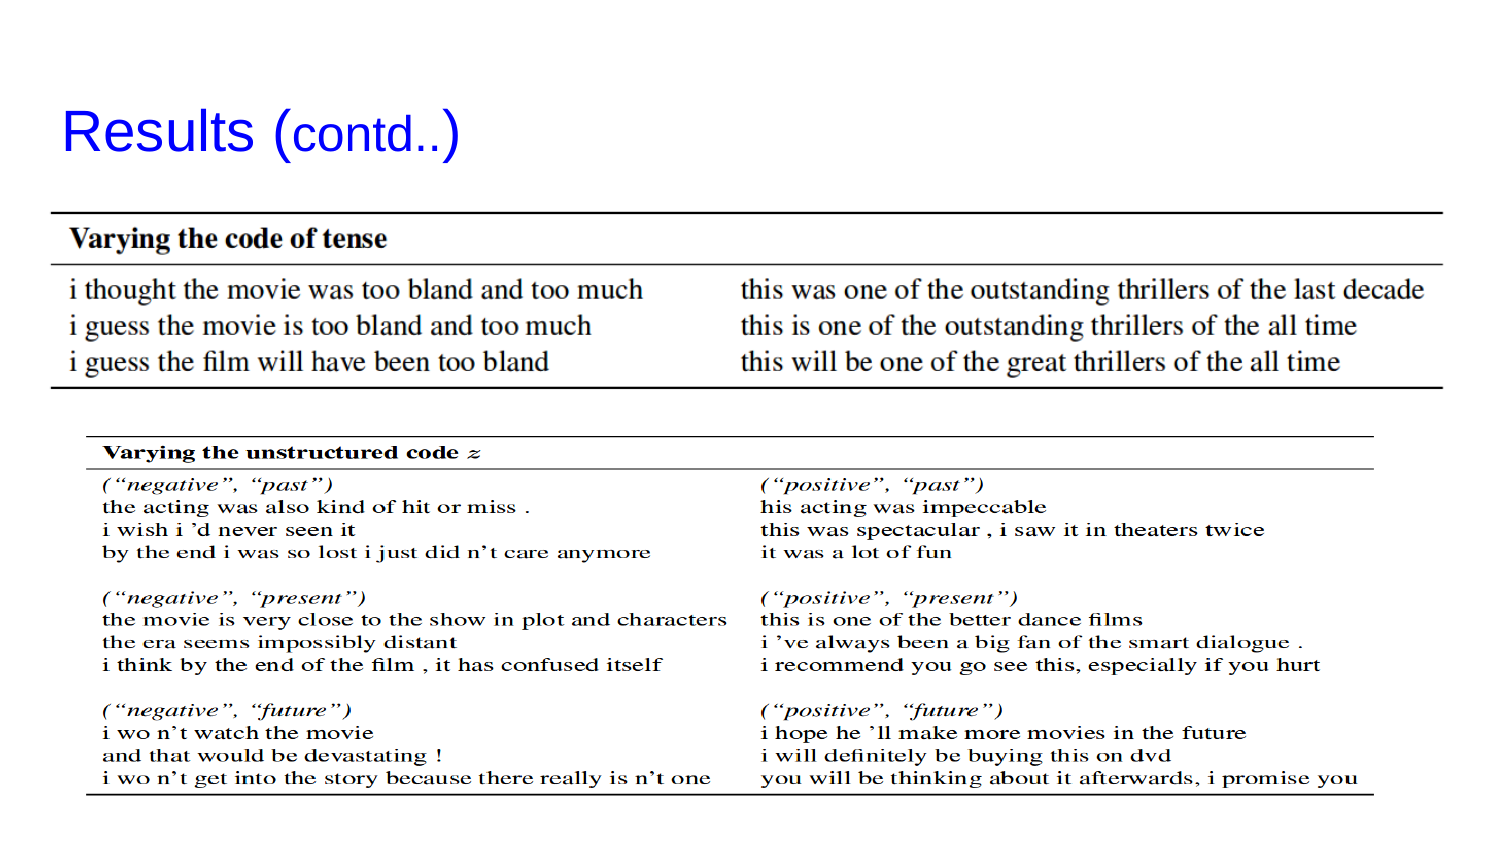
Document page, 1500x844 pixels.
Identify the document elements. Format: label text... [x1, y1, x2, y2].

picture [75, 432, 1416, 801]
title Results (contd..) [46, 77, 1445, 172]
picture [31, 204, 1483, 406]
